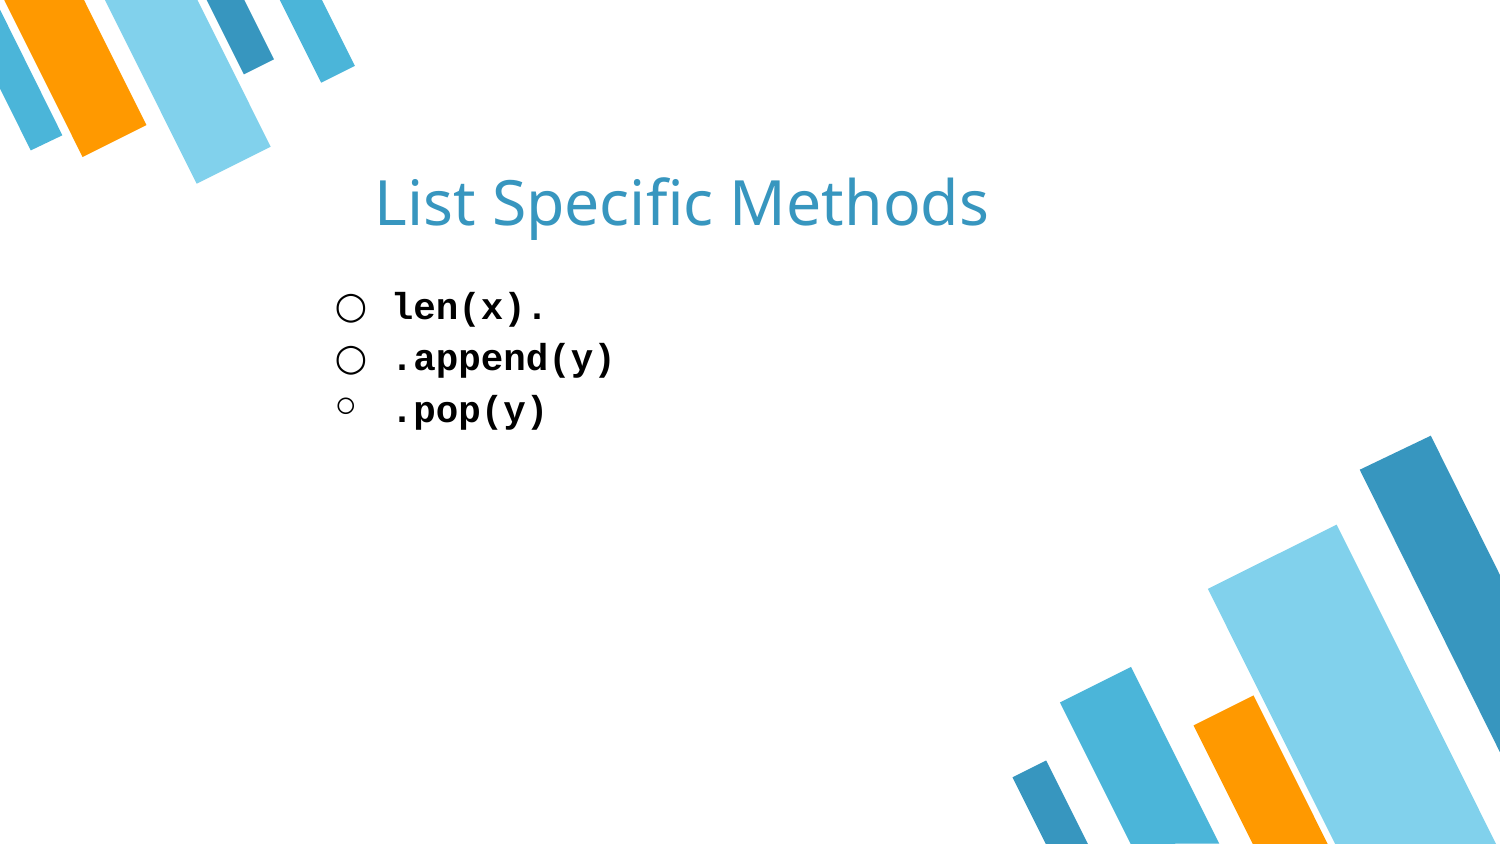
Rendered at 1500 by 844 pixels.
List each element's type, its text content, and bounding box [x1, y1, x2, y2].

text_box len(x). .append(y) .pop(y) [225, 259, 1449, 844]
text_box List Specific Methods [359, 147, 1449, 242]
